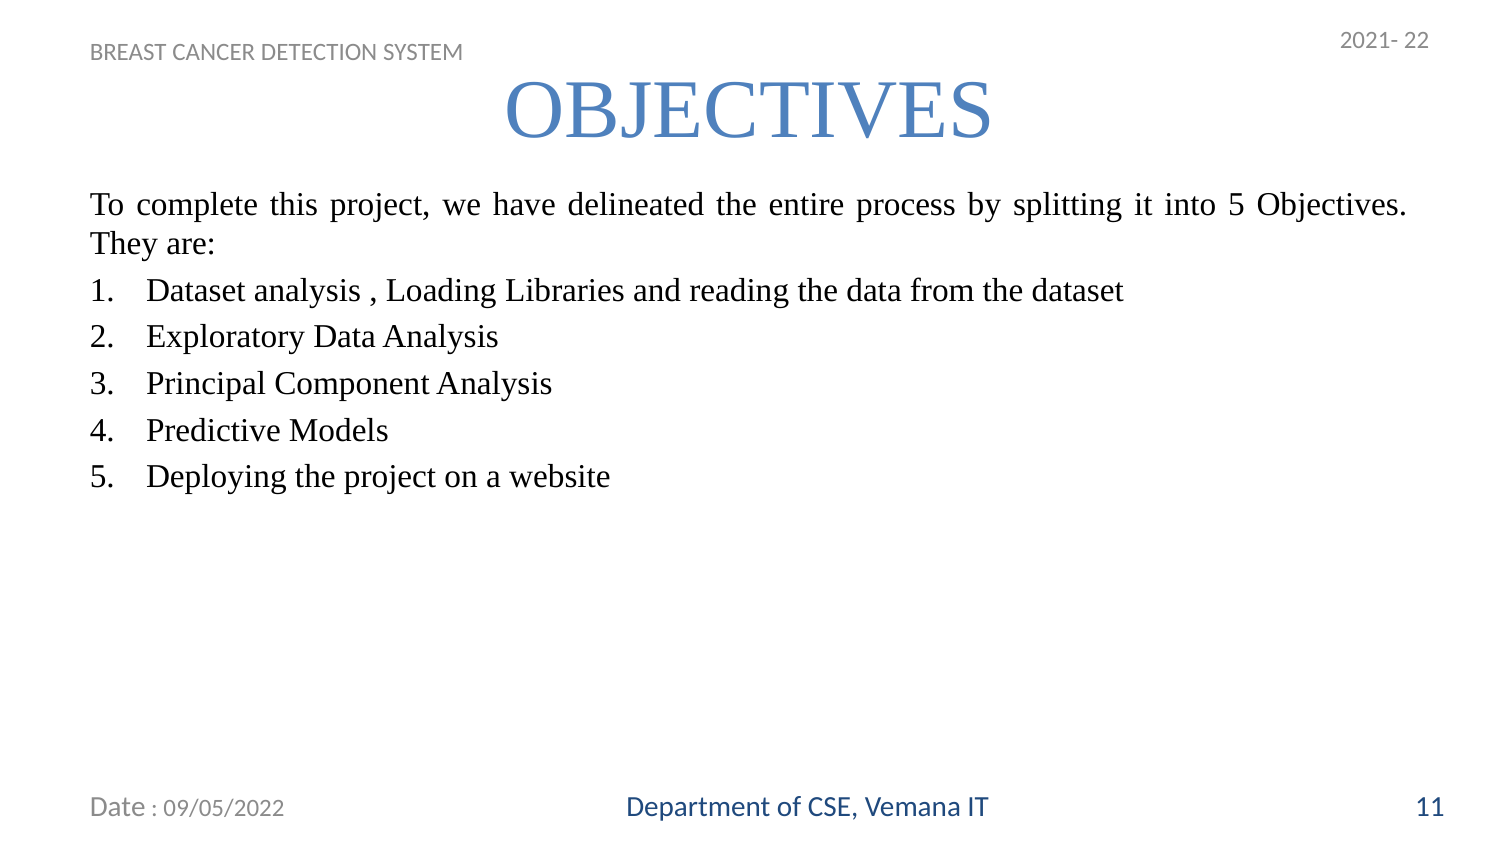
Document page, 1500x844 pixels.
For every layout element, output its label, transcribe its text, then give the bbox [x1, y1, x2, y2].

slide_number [75, 782, 425, 827]
title OBJECTIVES [75, 33, 1425, 175]
text_box 11 [1349, 782, 1460, 827]
list To complete this project, we have delineated the entire process by splitting it into 5 Objectives. They are: Dataset analysis , Loading Libraries and reading the data from the dataset Exploratory Data Analysis Principal Component Analysis Predictive Models Deploying the project on a website [75, 175, 1425, 714]
text_box 2021- 22 [1325, 9, 1488, 67]
footer Department of CSE, Vemana IT [512, 782, 1004, 827]
text_box BREAST CANCER DETECTION SYSTEM [75, 33, 538, 67]
